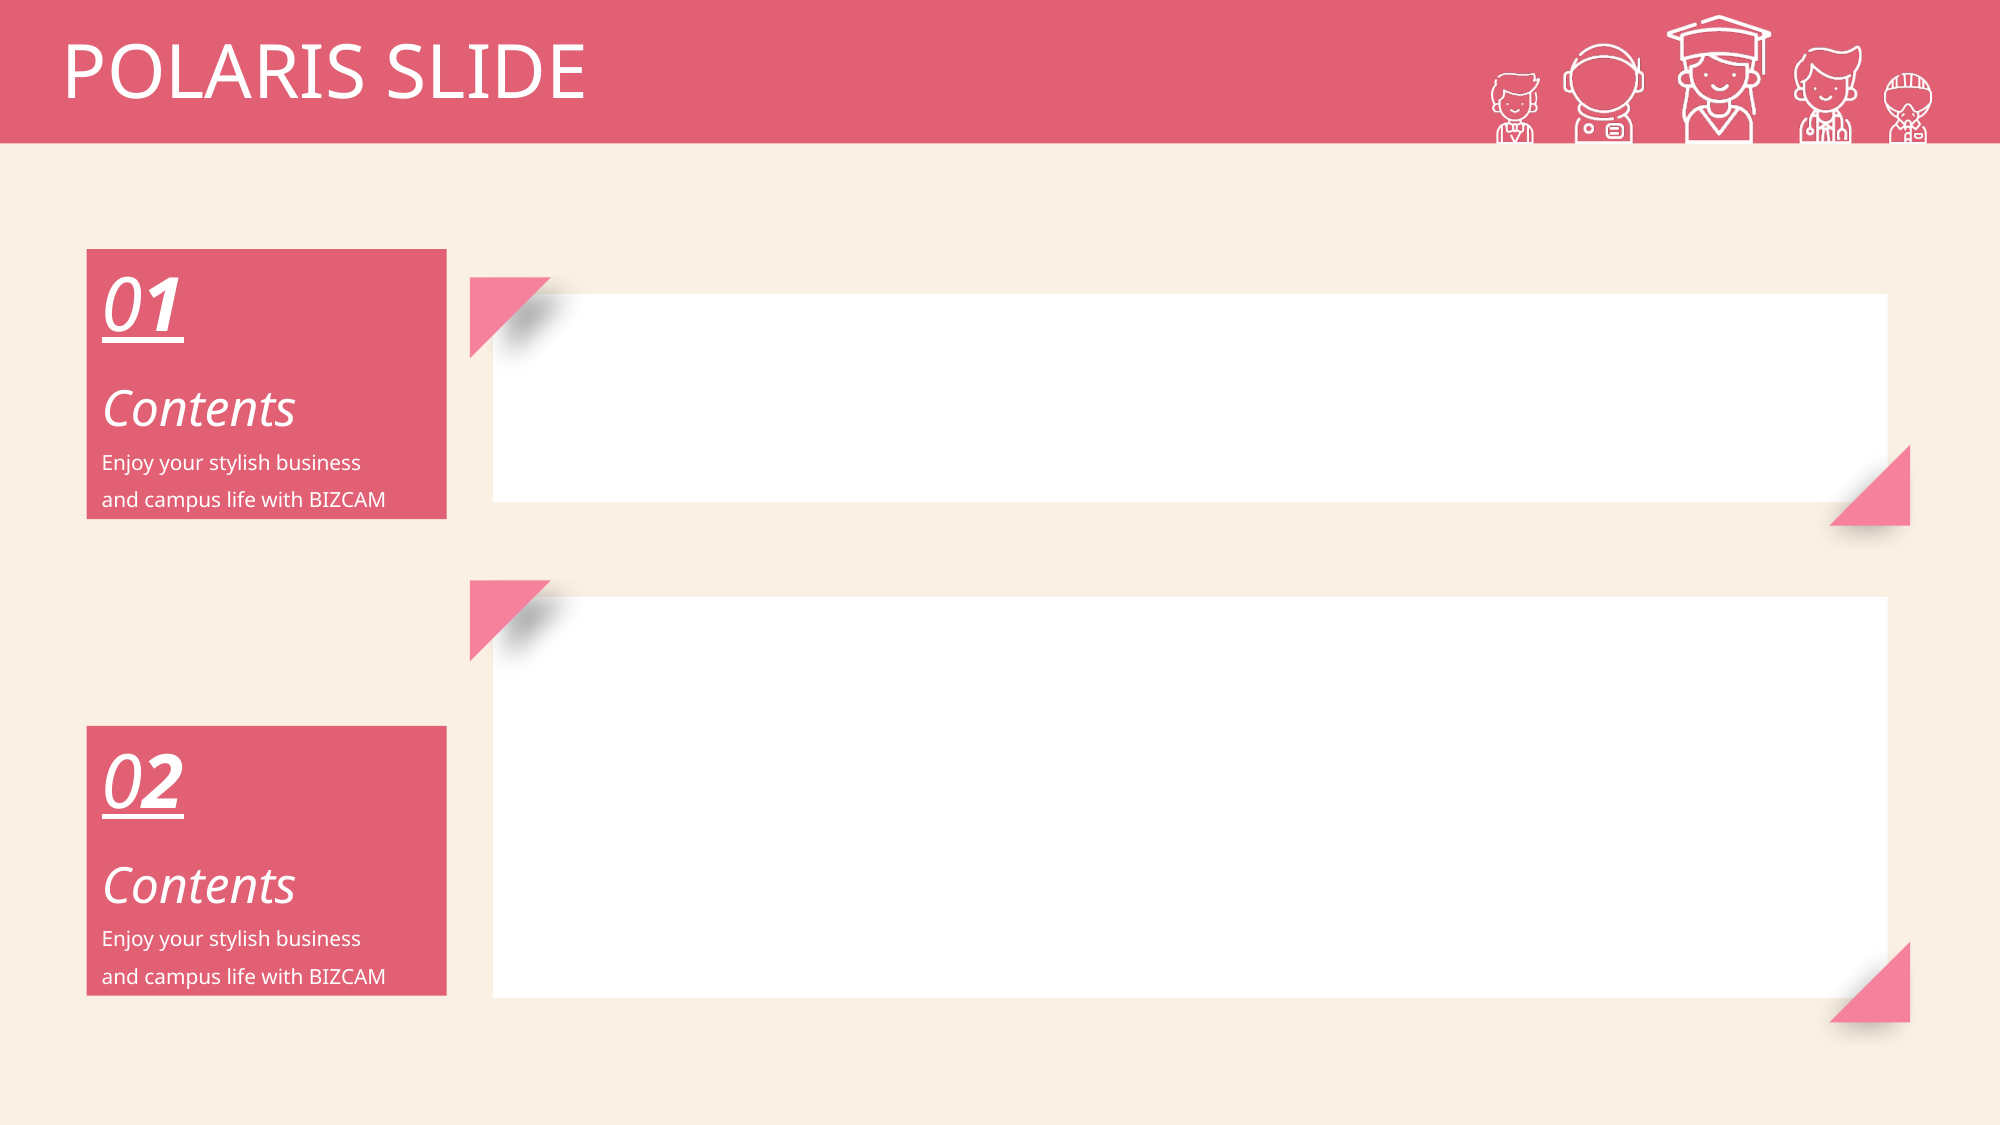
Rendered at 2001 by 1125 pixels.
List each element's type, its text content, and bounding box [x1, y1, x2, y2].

text_box [1826, 442, 1912, 527]
text_box [468, 579, 554, 664]
text_box [1826, 939, 1912, 1024]
picture [1491, 15, 1932, 144]
text_box [492, 293, 1889, 504]
text_box [492, 596, 1889, 999]
text_box [468, 276, 554, 361]
text_box POLARIS SLIDE [46, 16, 1060, 122]
text_box [0, 0, 2000, 144]
text_box 02 Contents Enjoy your stylish business and campus life with BIZCAM [86, 725, 447, 996]
text_box 01 Contents Enjoy your stylish business and campus life with BIZCAM [86, 249, 447, 520]
